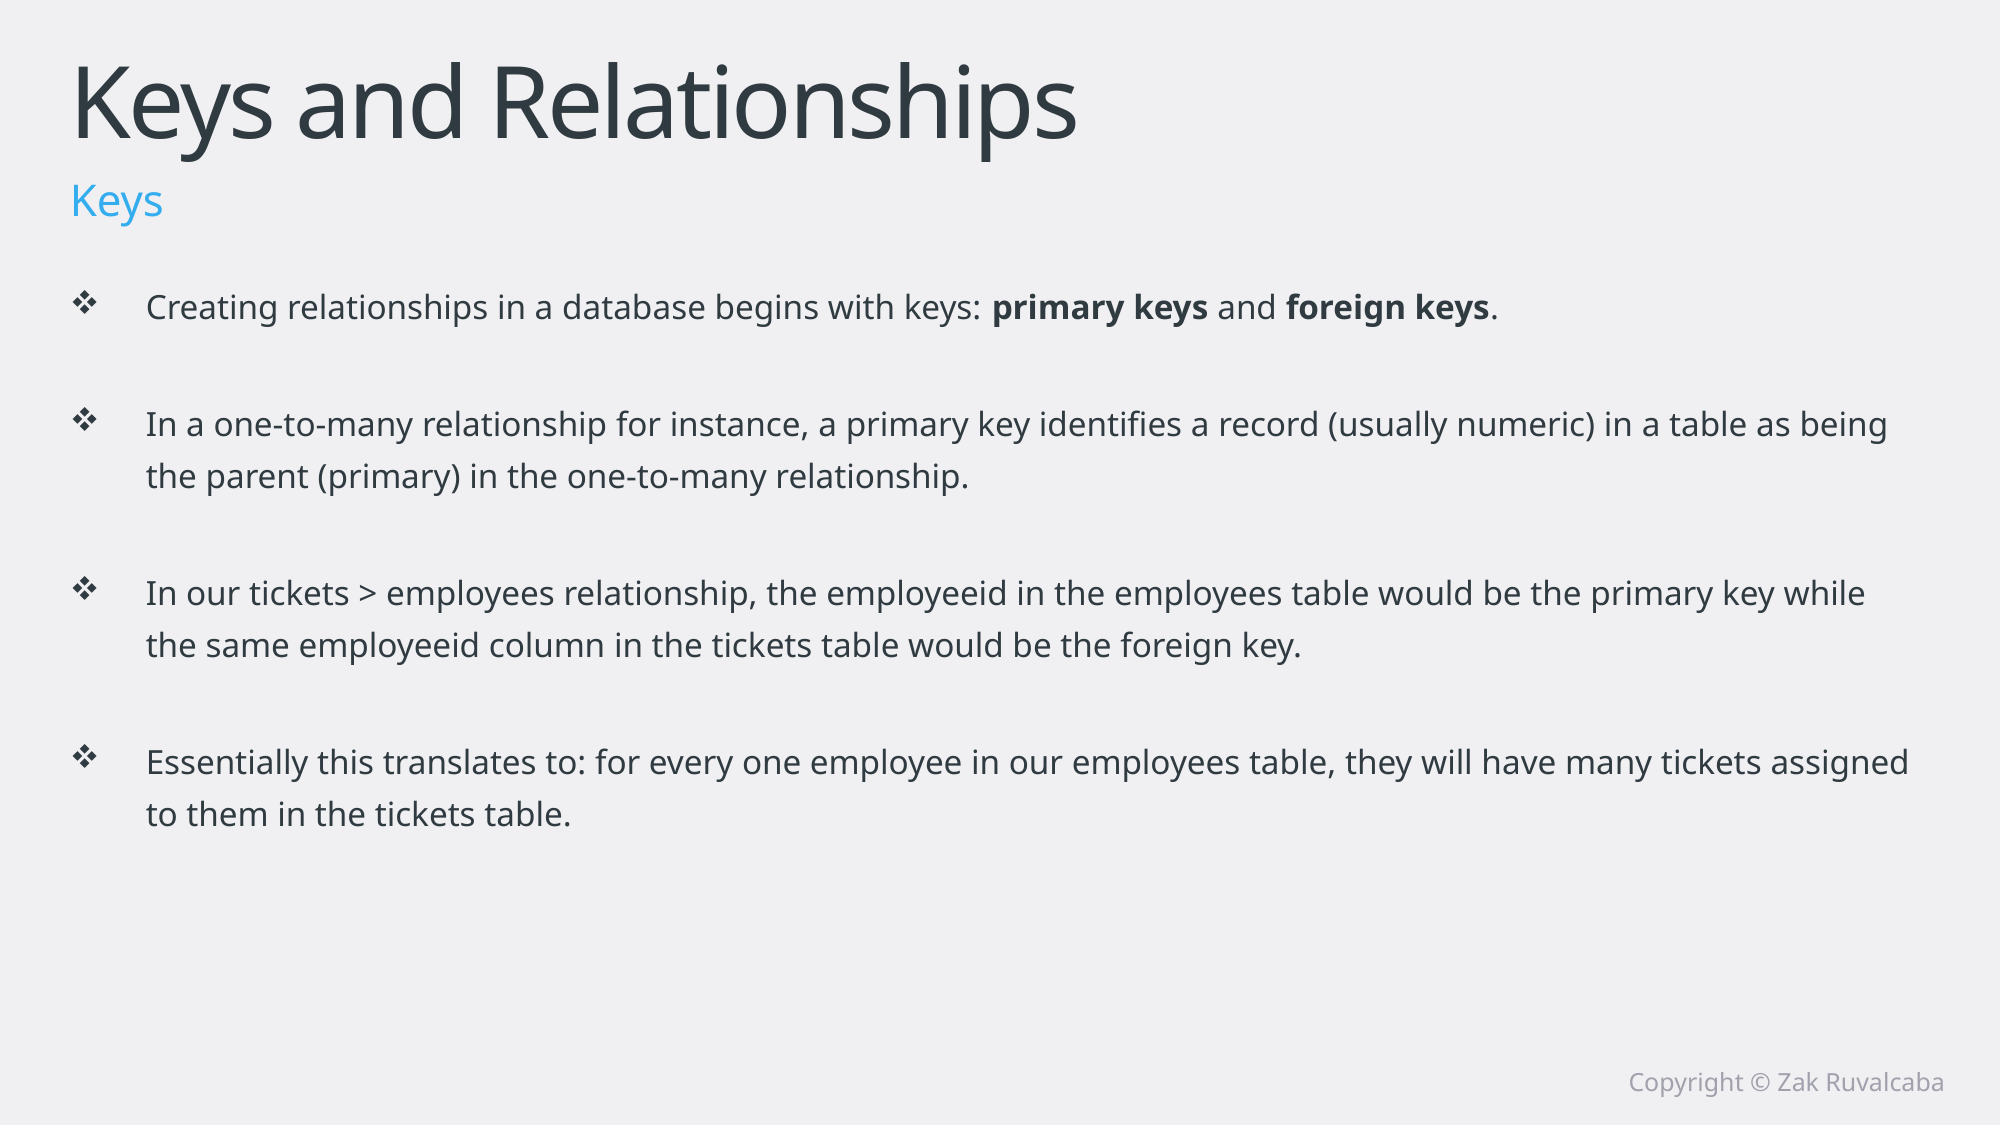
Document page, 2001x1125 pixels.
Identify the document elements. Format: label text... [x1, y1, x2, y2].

title Keys and Relationships [55, 30, 1819, 149]
list Creating relationships in a database begins with keys: primary keys and foreign keys. In a one-to-many relationship for instance, a primary key identifies a record (usually numeric) in a table as being the parent (primary) in the one-to-many relationship. In our tickets > employees relationship, the employeeid in the employees table would be the primary key while the same employeeid column in the tickets table would be the foreign key. Essentially this translates to: for every one employee in our employees table, they will have many tickets assigned to them in the tickets table. [55, 267, 1941, 1049]
list Keys [55, 149, 1820, 209]
